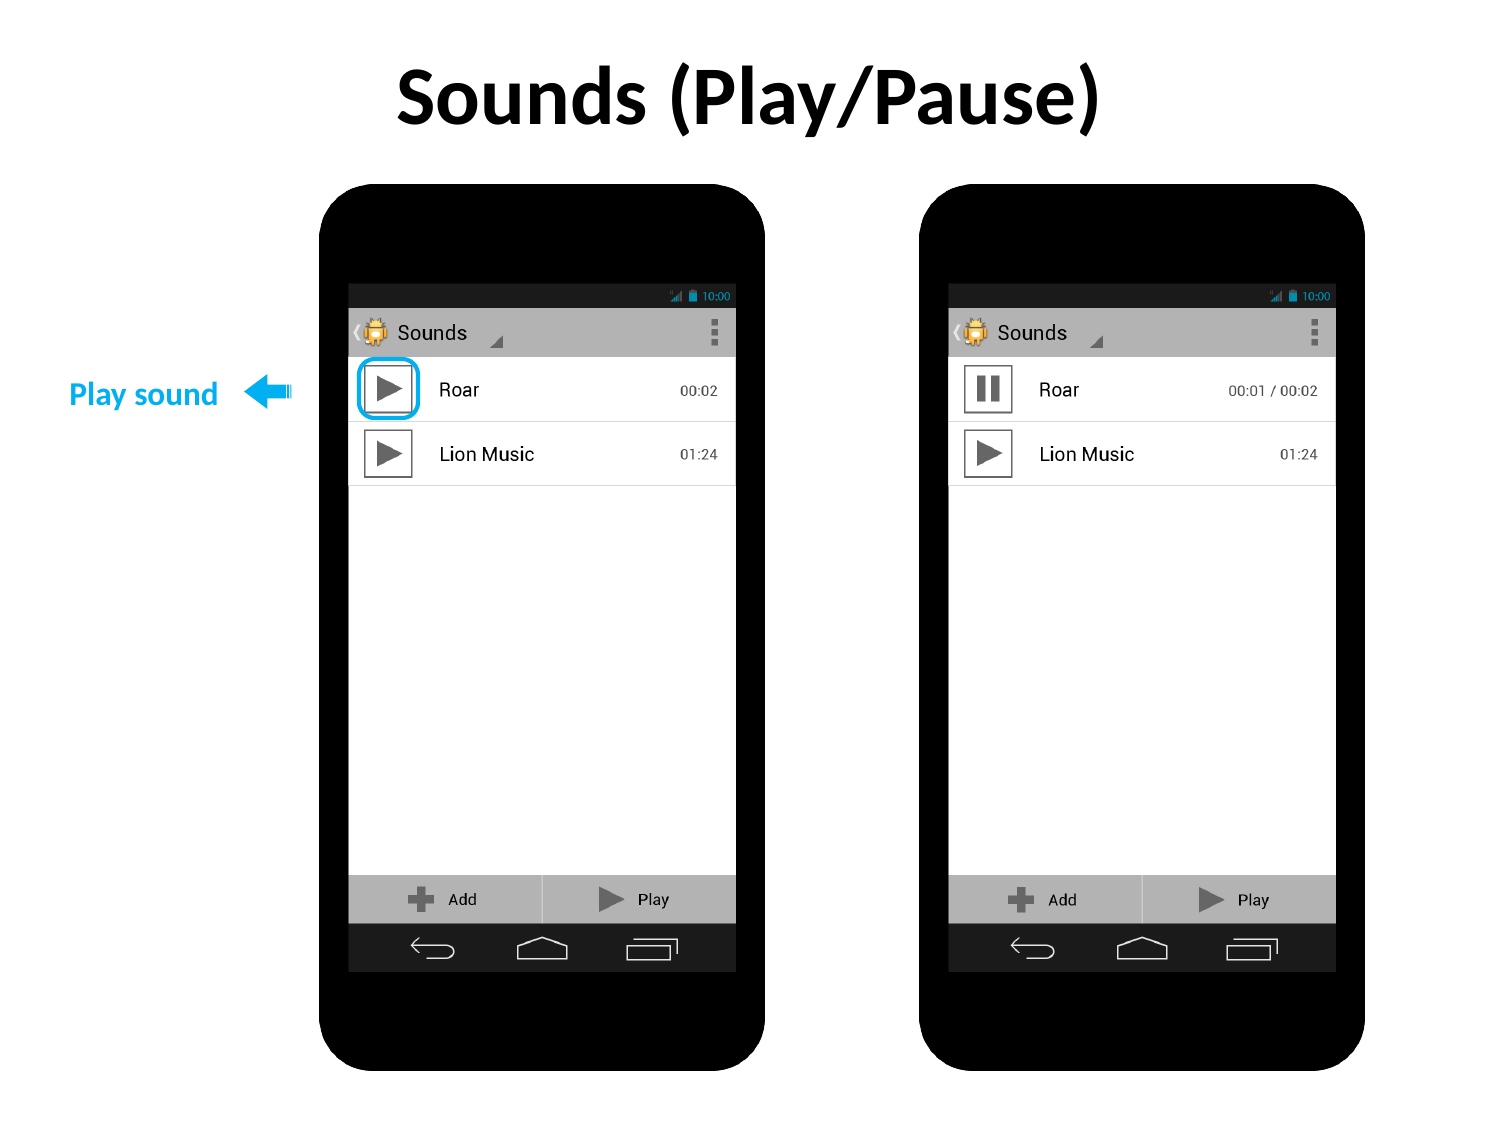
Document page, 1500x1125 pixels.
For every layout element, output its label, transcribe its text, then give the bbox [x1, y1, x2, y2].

picture [919, 184, 1365, 1071]
title Sounds (Play/Pause) [75, 33, 1425, 149]
picture [319, 184, 765, 1071]
text_box Play sound [54, 365, 234, 420]
text_box [241, 372, 293, 411]
